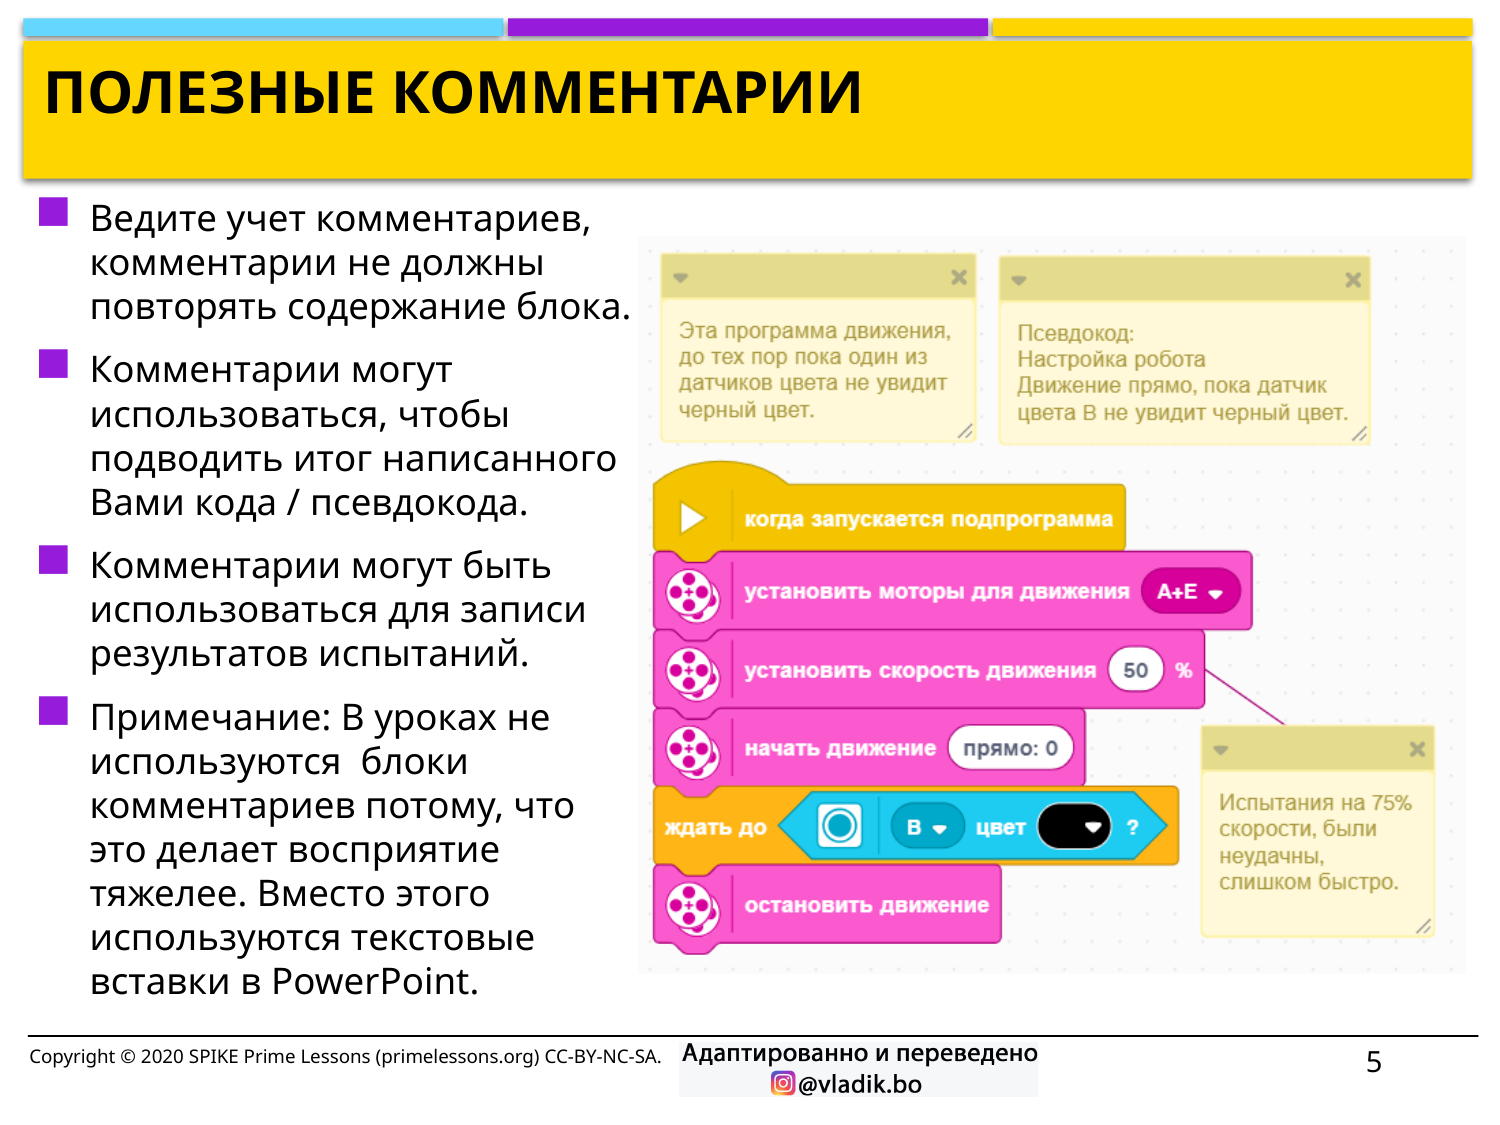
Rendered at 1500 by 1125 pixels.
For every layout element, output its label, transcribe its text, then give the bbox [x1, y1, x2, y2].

picture [679, 1042, 1039, 1098]
footer Copyright © 2020 SPIKE Prime Lessons (primelessons.org) CC-BY-NC-SA. [14, 1036, 1160, 1097]
title Полезные комментарии [28, 48, 1464, 172]
list Ведите учет комментариев, комментарии не должны повторять содержание блока. Комментарии могут использоваться, чтобы подводить итог написанного Вами кода / псевдокода. Комментарии могут быть использоваться для записи результатов испытаний. Примечание: В уроках не используются блоки комментариев потому, что это делает восприятие тяжелее. Вместо этого используются текстовые вставки в PowerPoint. [25, 187, 657, 1021]
picture [638, 236, 1466, 975]
slide_number 5 [1351, 1036, 1478, 1097]
